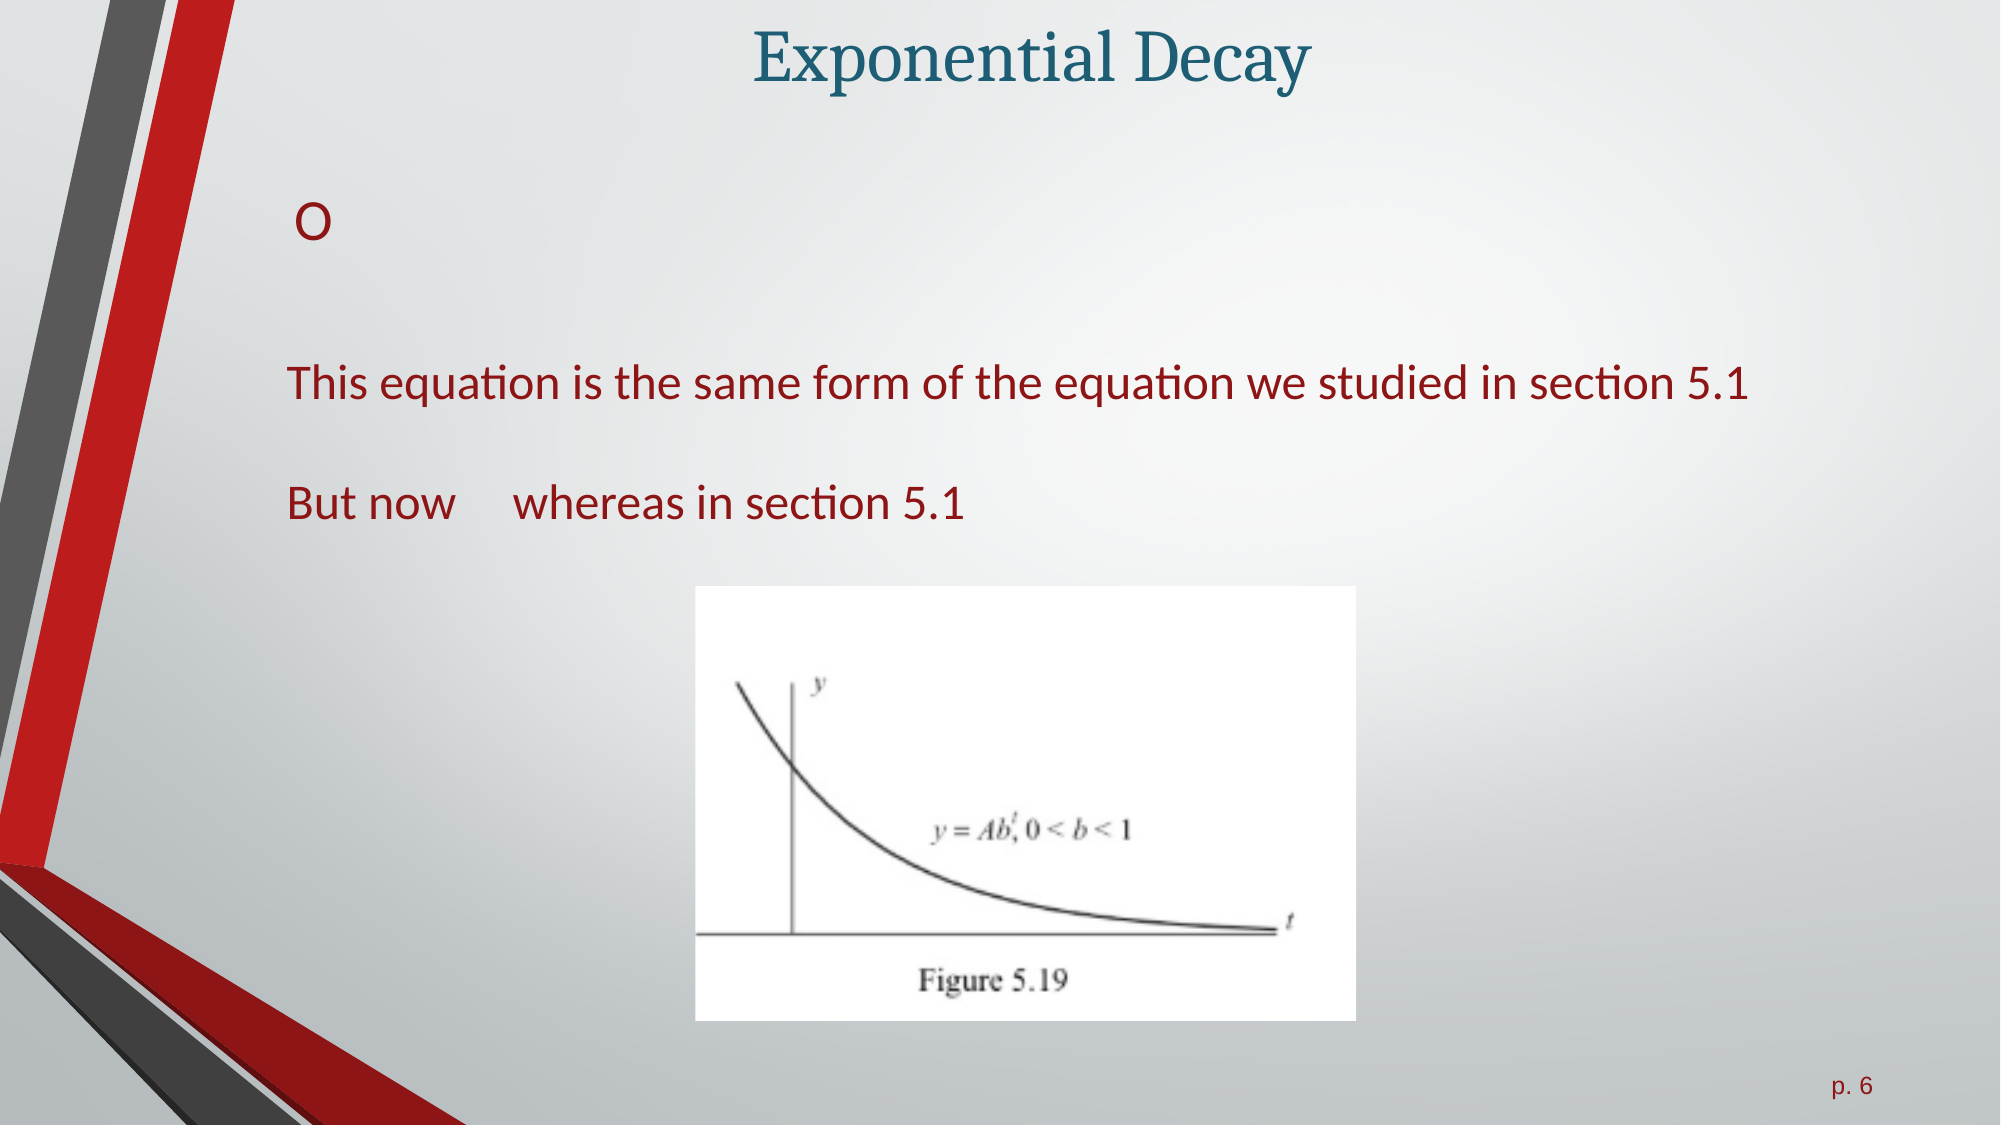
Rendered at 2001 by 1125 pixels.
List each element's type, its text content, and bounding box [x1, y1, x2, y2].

picture [694, 586, 1357, 1021]
title Exponential Decay [190, 0, 1876, 105]
